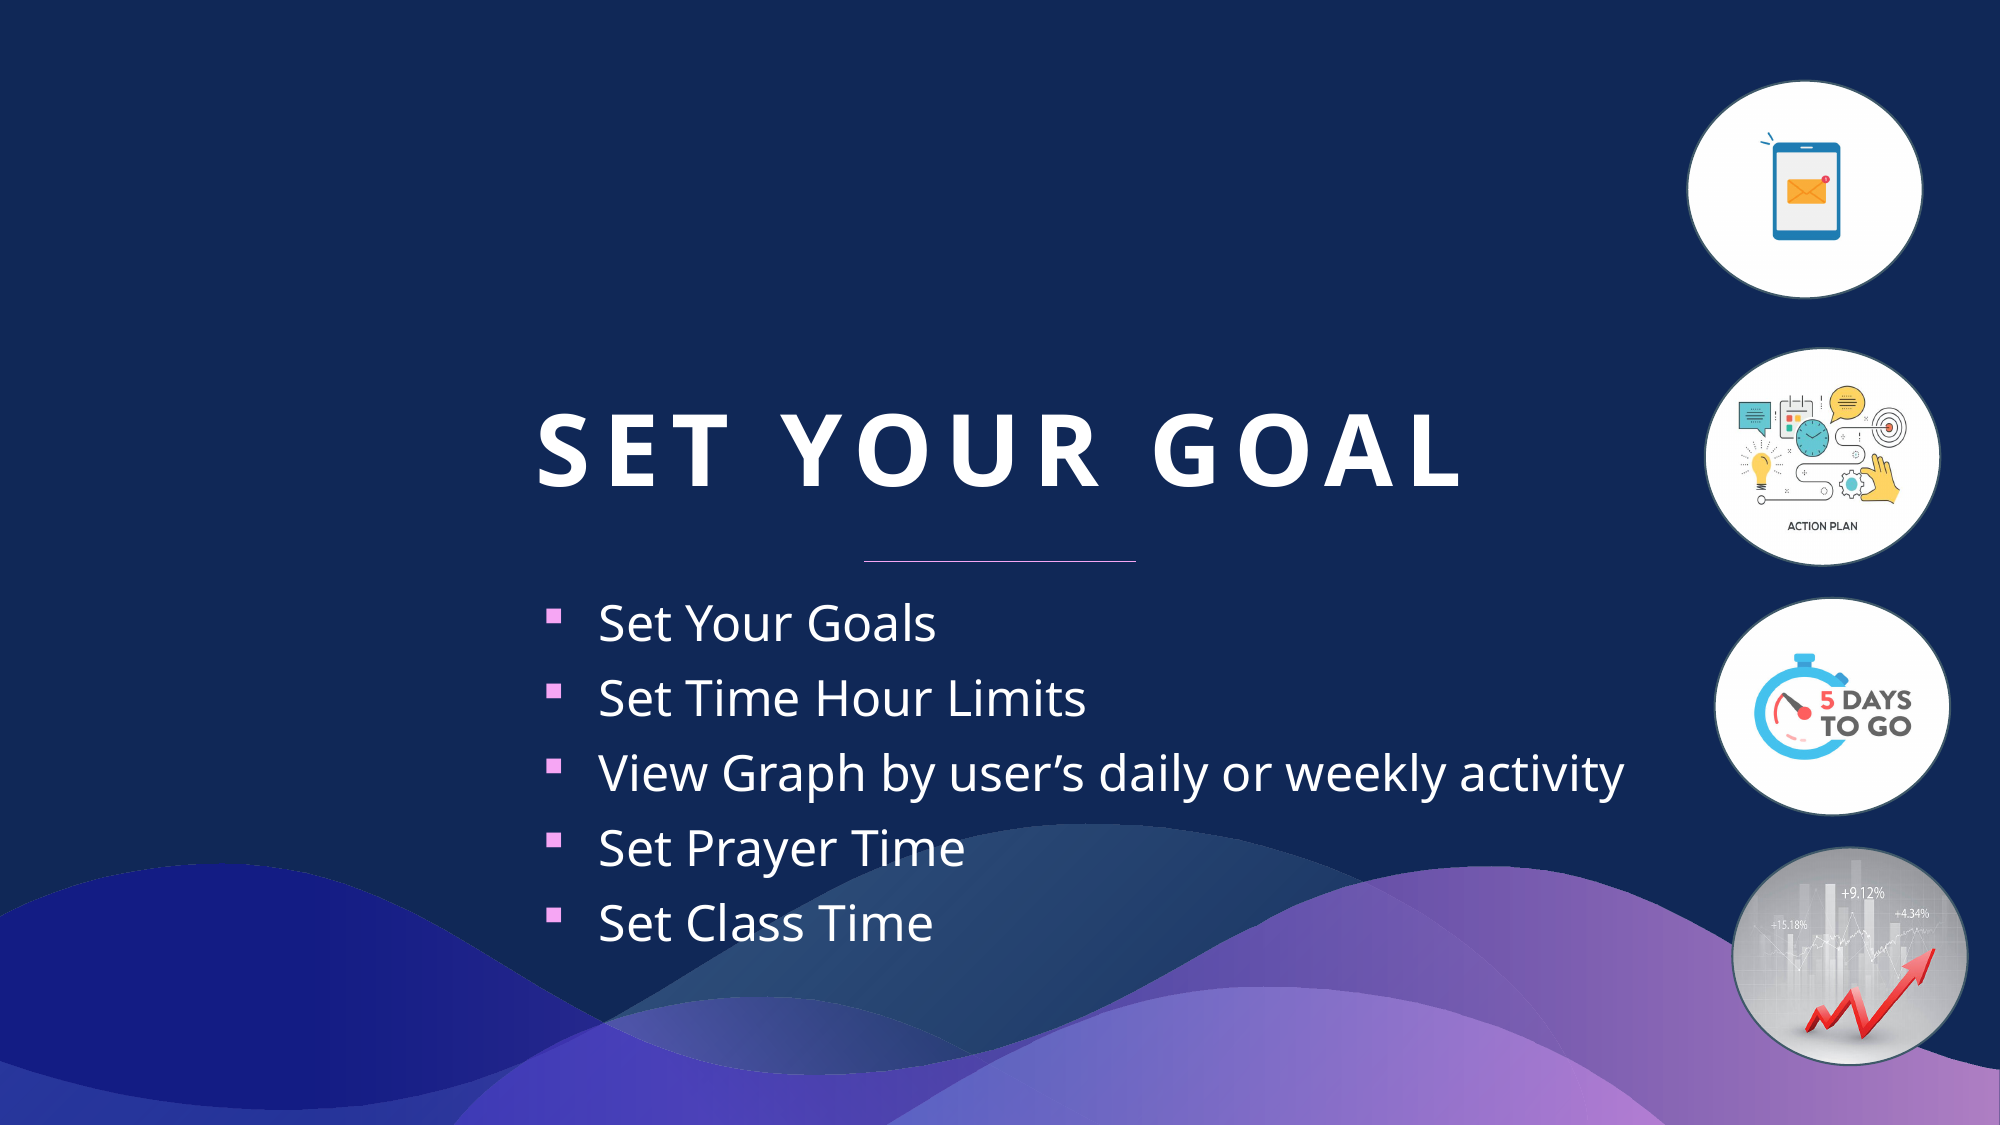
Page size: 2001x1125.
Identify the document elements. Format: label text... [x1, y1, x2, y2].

text_box [1713, 596, 1952, 817]
subtitle Set Your Goals Set Time Hour Limits View Graph by user’s daily or weekly activity Set Prayer Time Set Class Time [527, 591, 1688, 1006]
text_box [1703, 347, 1942, 567]
text_box [1731, 846, 1969, 1067]
text_box [1686, 79, 1924, 300]
title Set Your Goal [249, 373, 1744, 517]
